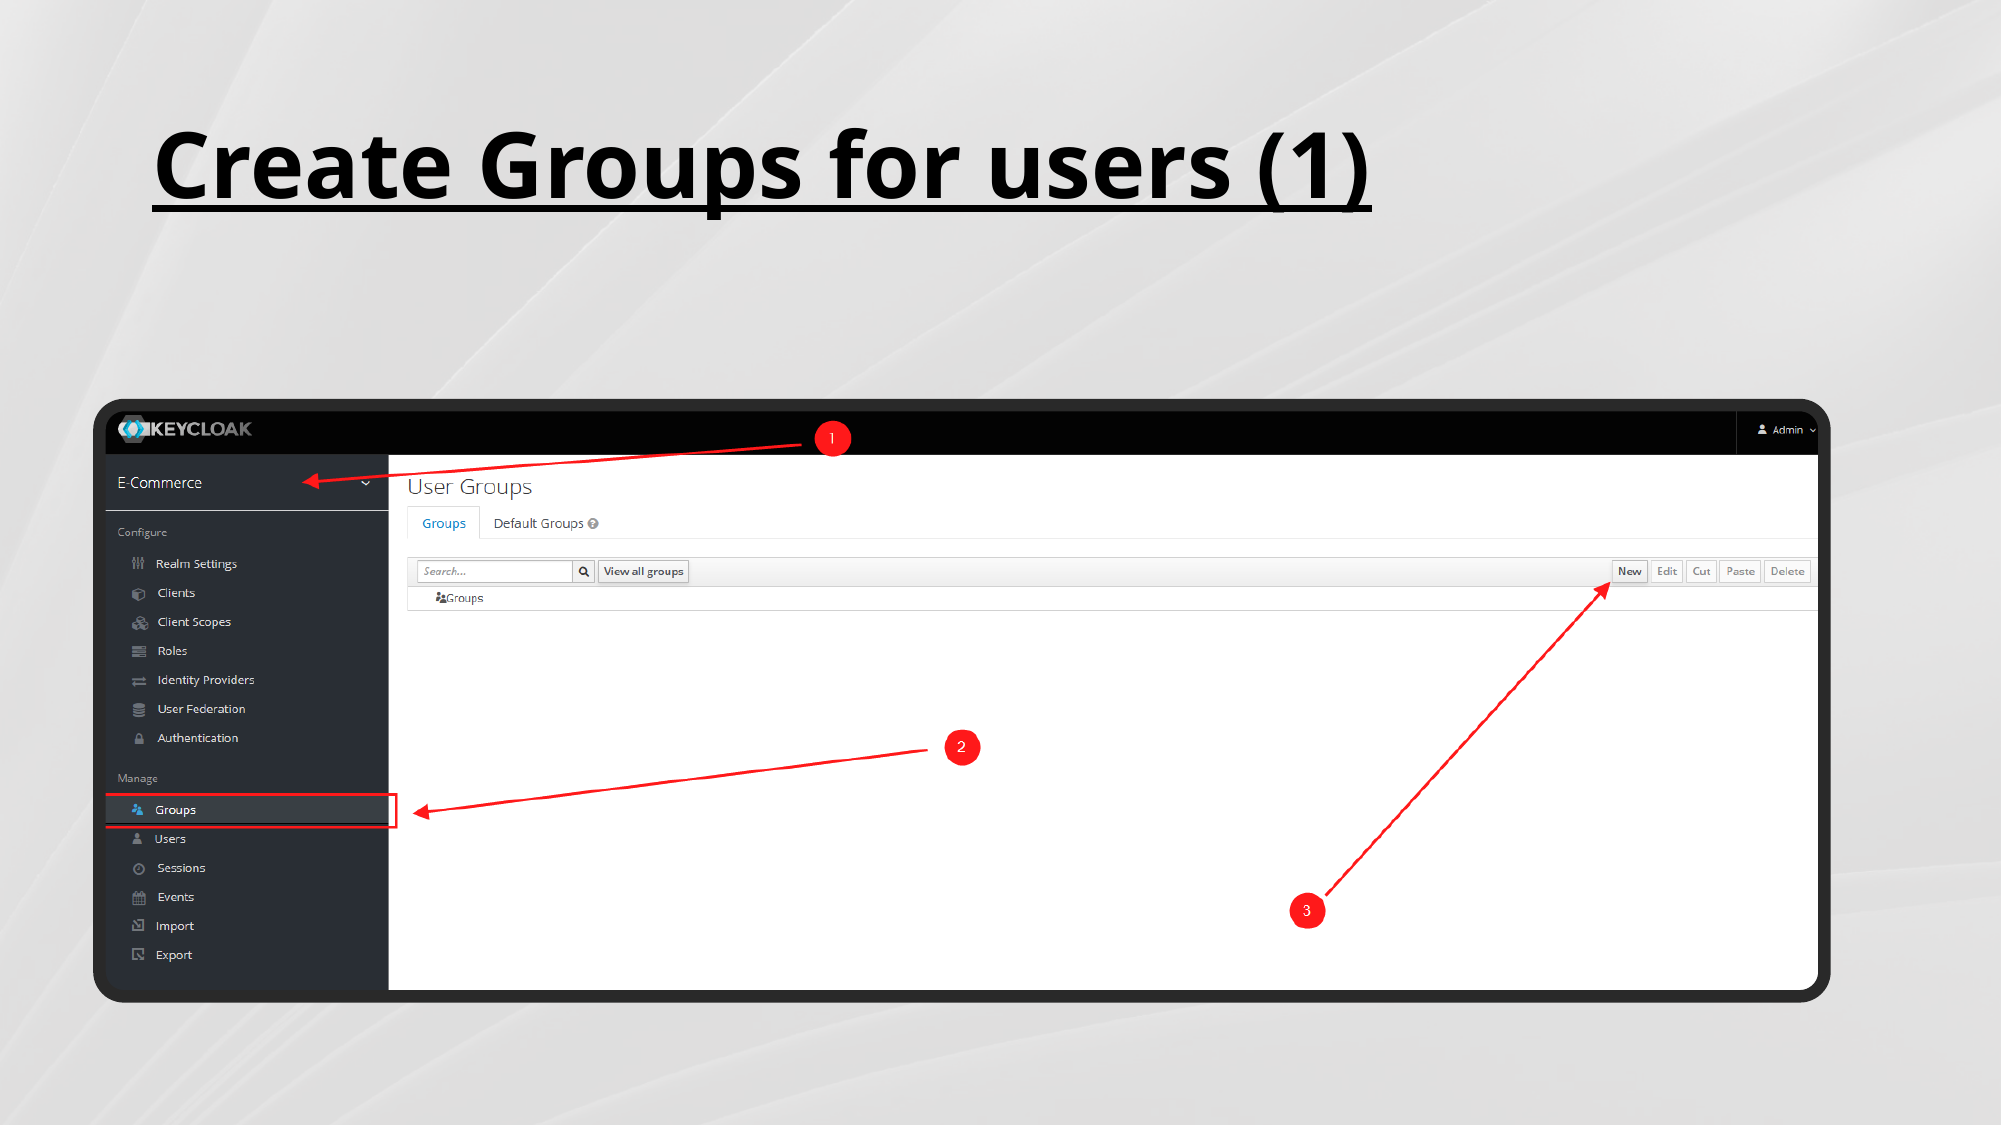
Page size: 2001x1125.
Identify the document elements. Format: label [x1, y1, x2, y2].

picture [0, 0, 2000, 1125]
list [99, 405, 1825, 997]
